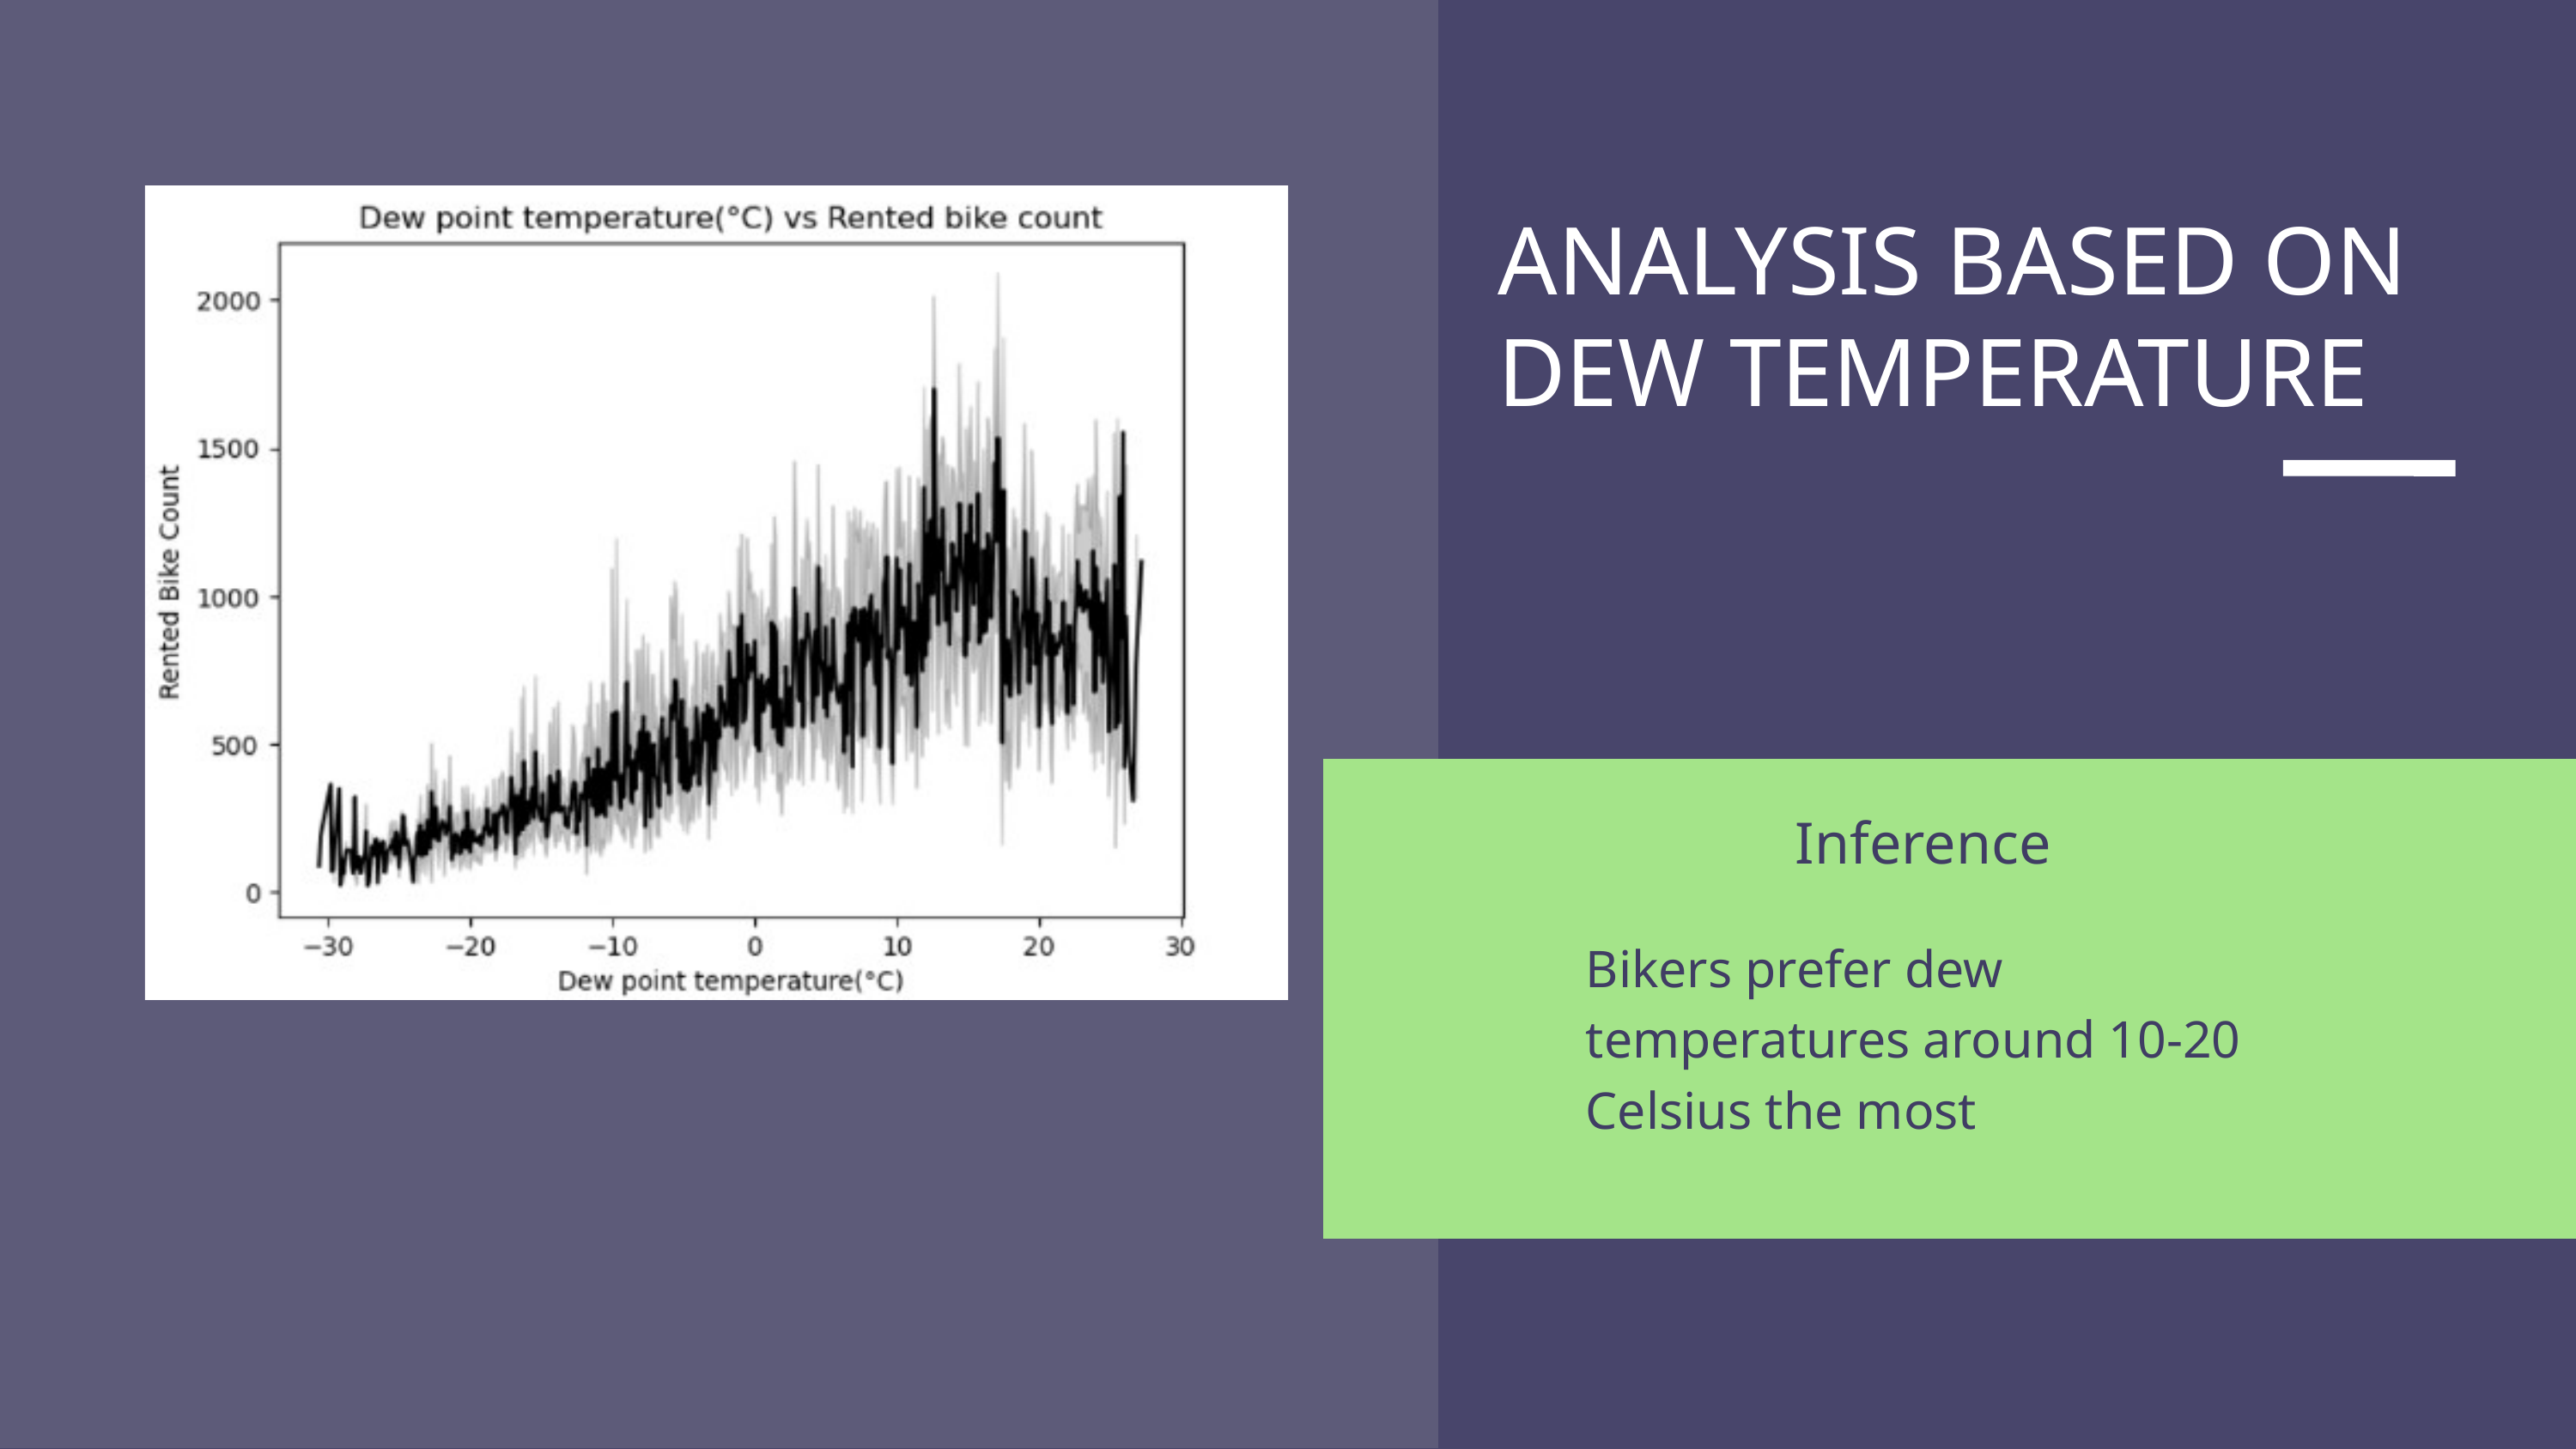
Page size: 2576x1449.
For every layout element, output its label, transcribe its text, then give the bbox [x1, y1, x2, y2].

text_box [0, 0, 1439, 1449]
text_box ANALYSIS BASED ON DEW TEMPERATURE [1498, 202, 2456, 426]
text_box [1323, 758, 2576, 1240]
